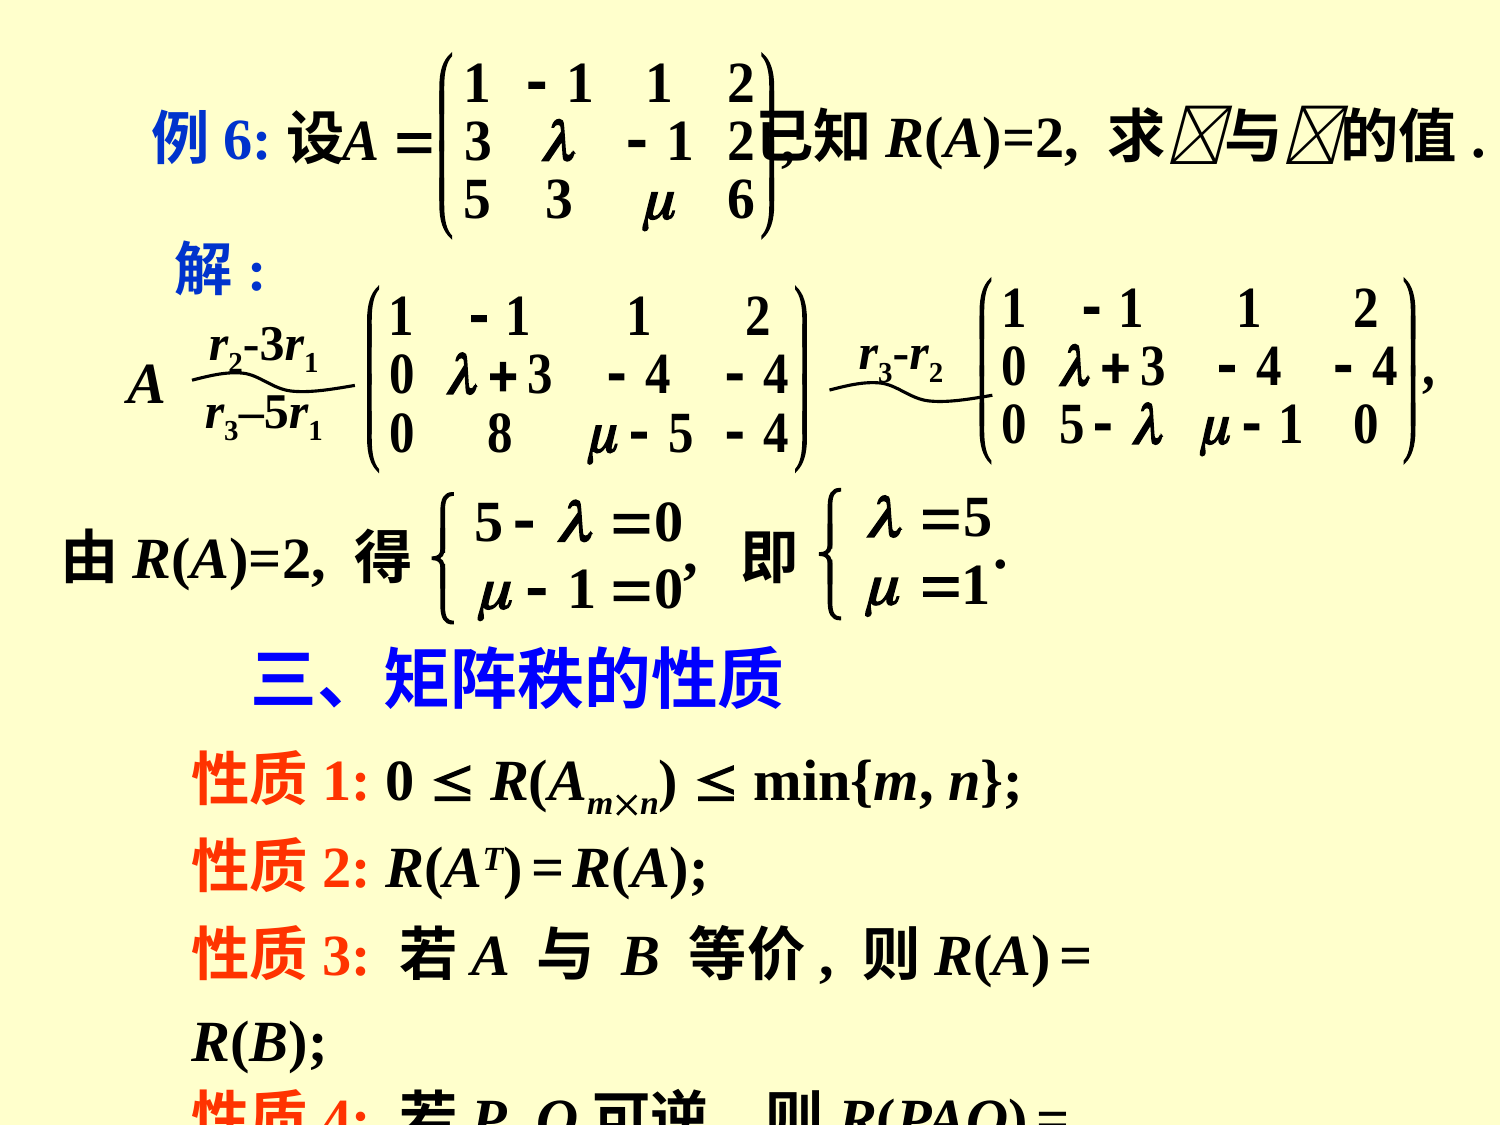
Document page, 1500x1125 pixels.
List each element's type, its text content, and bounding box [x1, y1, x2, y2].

text_box 即 [725, 512, 812, 598]
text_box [829, 312, 974, 399]
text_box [149, 49, 1456, 242]
text_box 由R(A)=2, 得 [45, 512, 424, 598]
text_box 解: [160, 242, 282, 310]
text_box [974, 274, 1438, 467]
text_box A [112, 337, 182, 423]
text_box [812, 483, 1009, 625]
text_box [424, 487, 701, 630]
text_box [187, 302, 355, 438]
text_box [362, 283, 816, 475]
text_box 性质1: 0  R(Amn)  min{m, n}; 性质2: R(AT) = R(A); 性质3: 若A 与 B 等价, 则R(A) = R(B); 性质4: 若P, Q可逆, 则R(PAQ) = R(A); [177, 726, 1187, 1125]
text_box 三、矩阵秩的性质 [235, 629, 800, 725]
